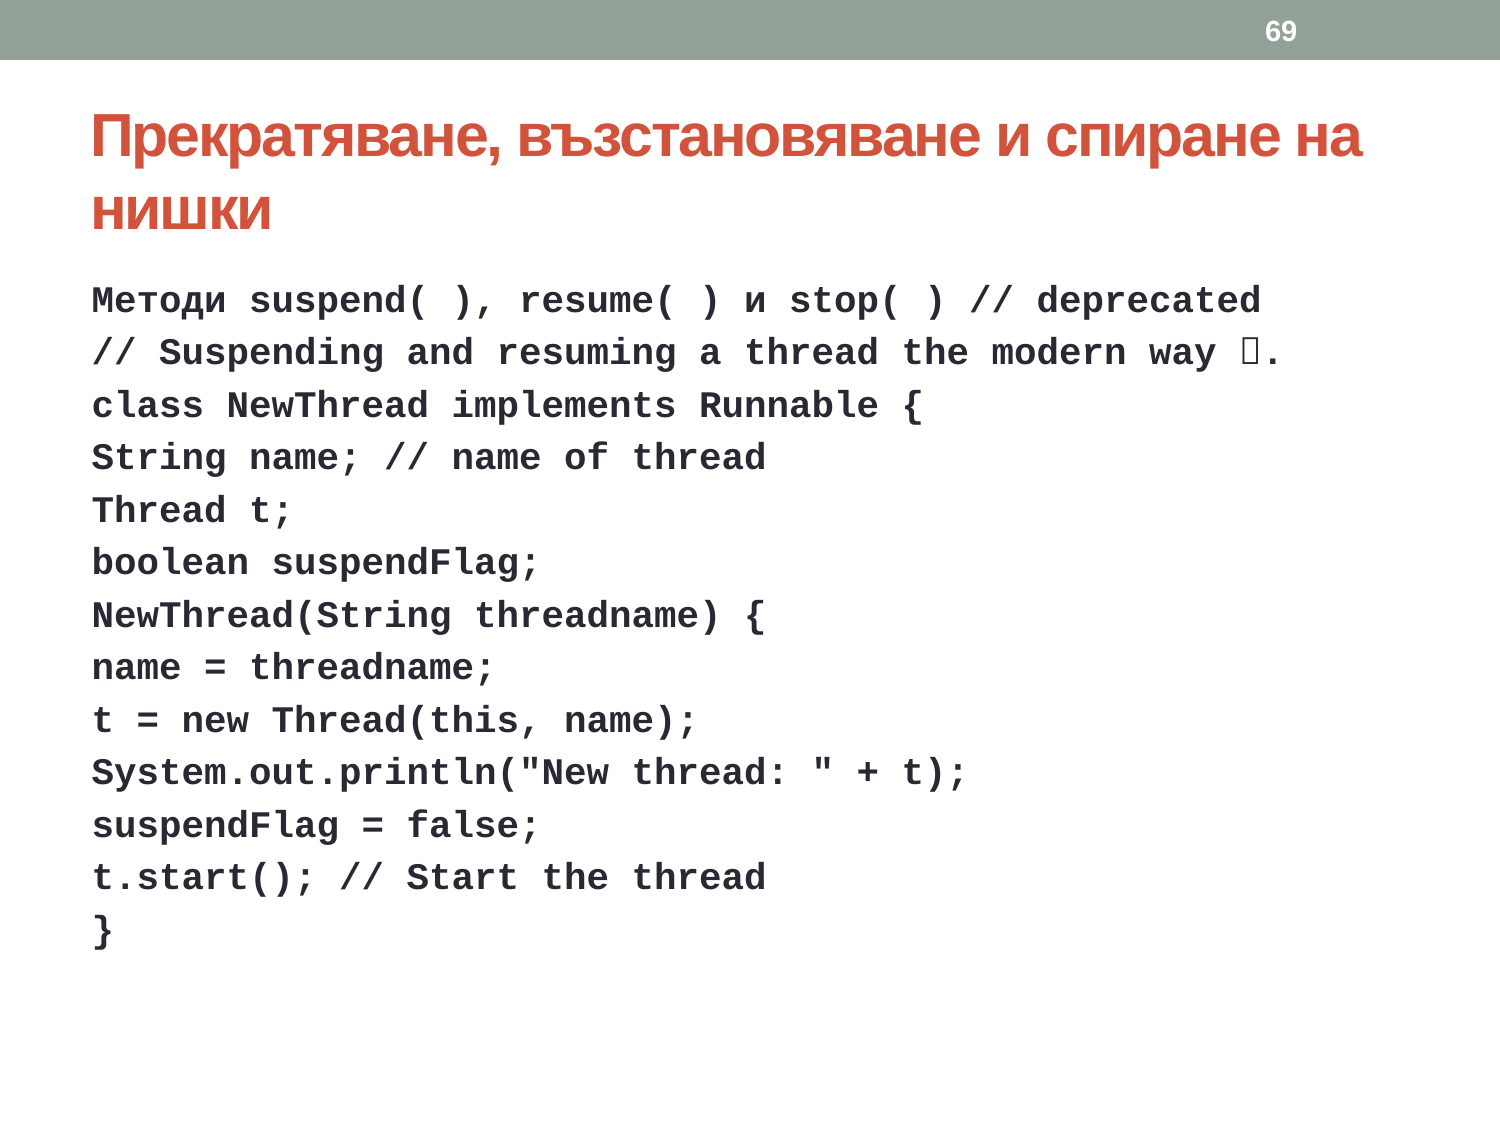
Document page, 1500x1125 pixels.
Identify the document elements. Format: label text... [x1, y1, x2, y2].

title Прекратяване, възстановяване и спиране на нишки [75, 87, 1500, 250]
slide_number 69 [1250, 3, 1425, 57]
list Методи suspend( ), resume( ) и stop( ) // deprecated // Suspending and resuming a thread the modern way . class NewThread implements Runnable { String name; // name of thread Thread t; boolean suspendFlag; NewThread(String threadname) { name = threadname; t = new Thread(this, name); System.out.println("New thread: " + t); suspendFlag = false; t.start(); // Start the thread } [76, 267, 1425, 1094]
